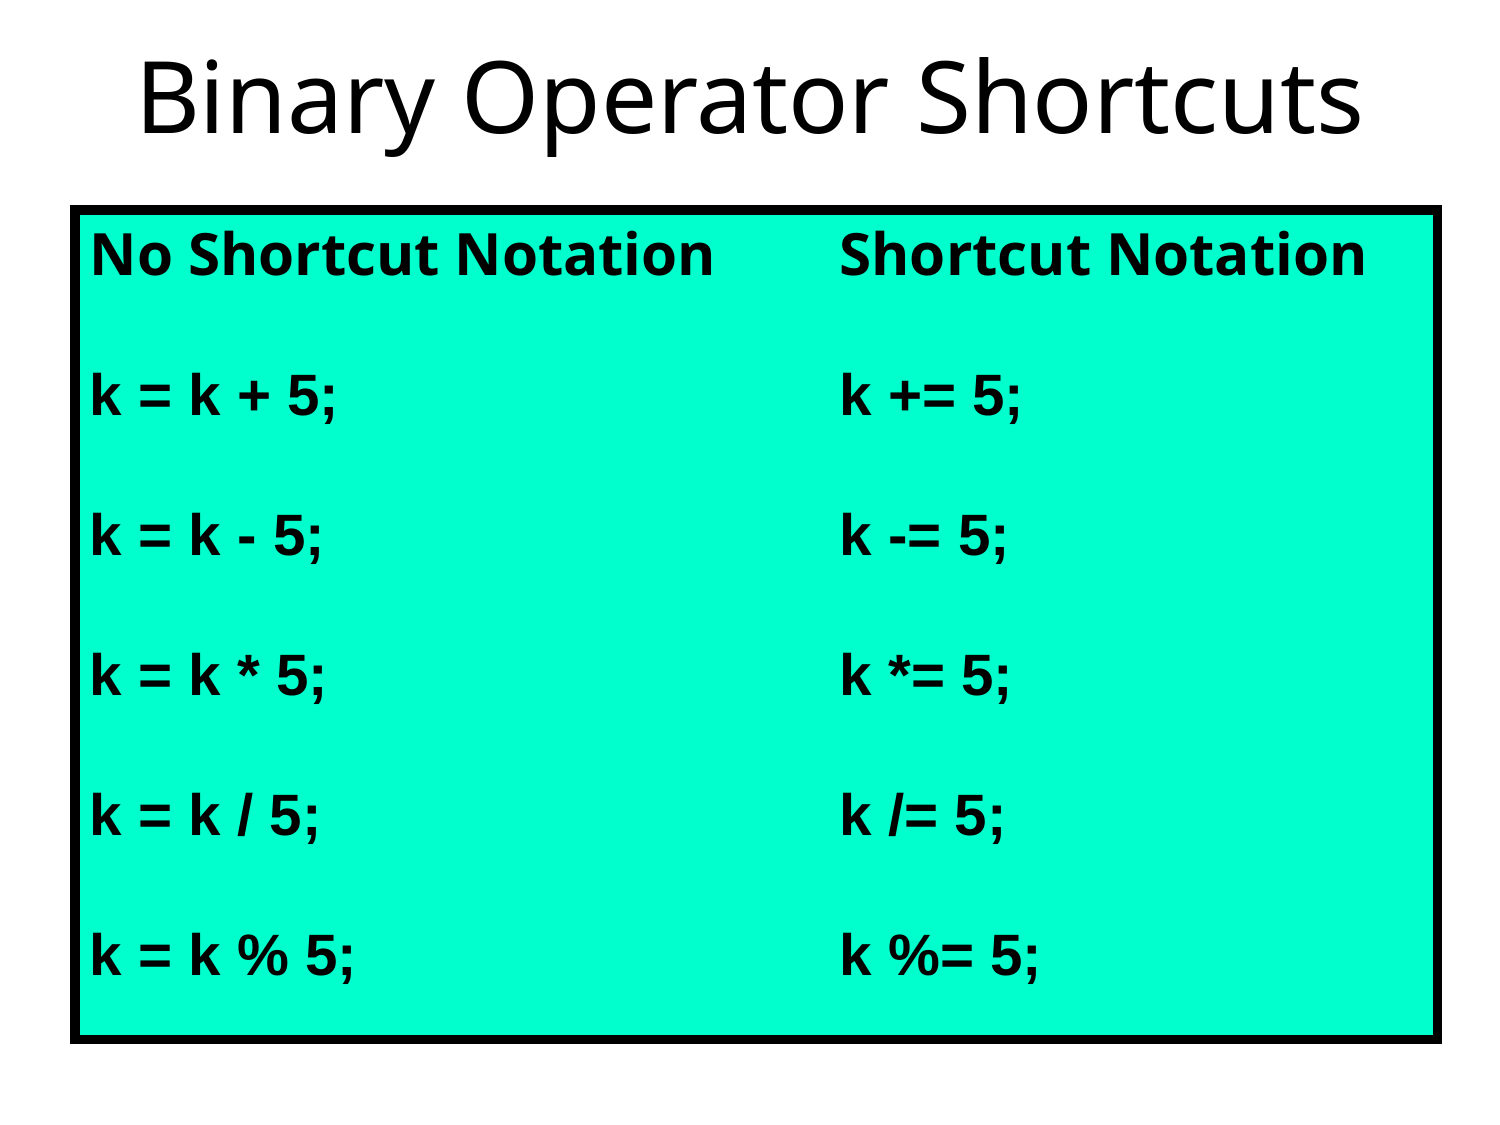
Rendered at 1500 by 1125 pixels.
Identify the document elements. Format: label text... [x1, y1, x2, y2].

title Binary Operator Shortcuts [0, 0, 1500, 188]
text_box No Shortcut Notation Shortcut Notation k = k + 5; k += 5; k = k - 5; k -= 5; k = k * 5; k *= 5; k = k / 5; k /= 5; k = k % 5; k %= 5; [74, 209, 1438, 1040]
